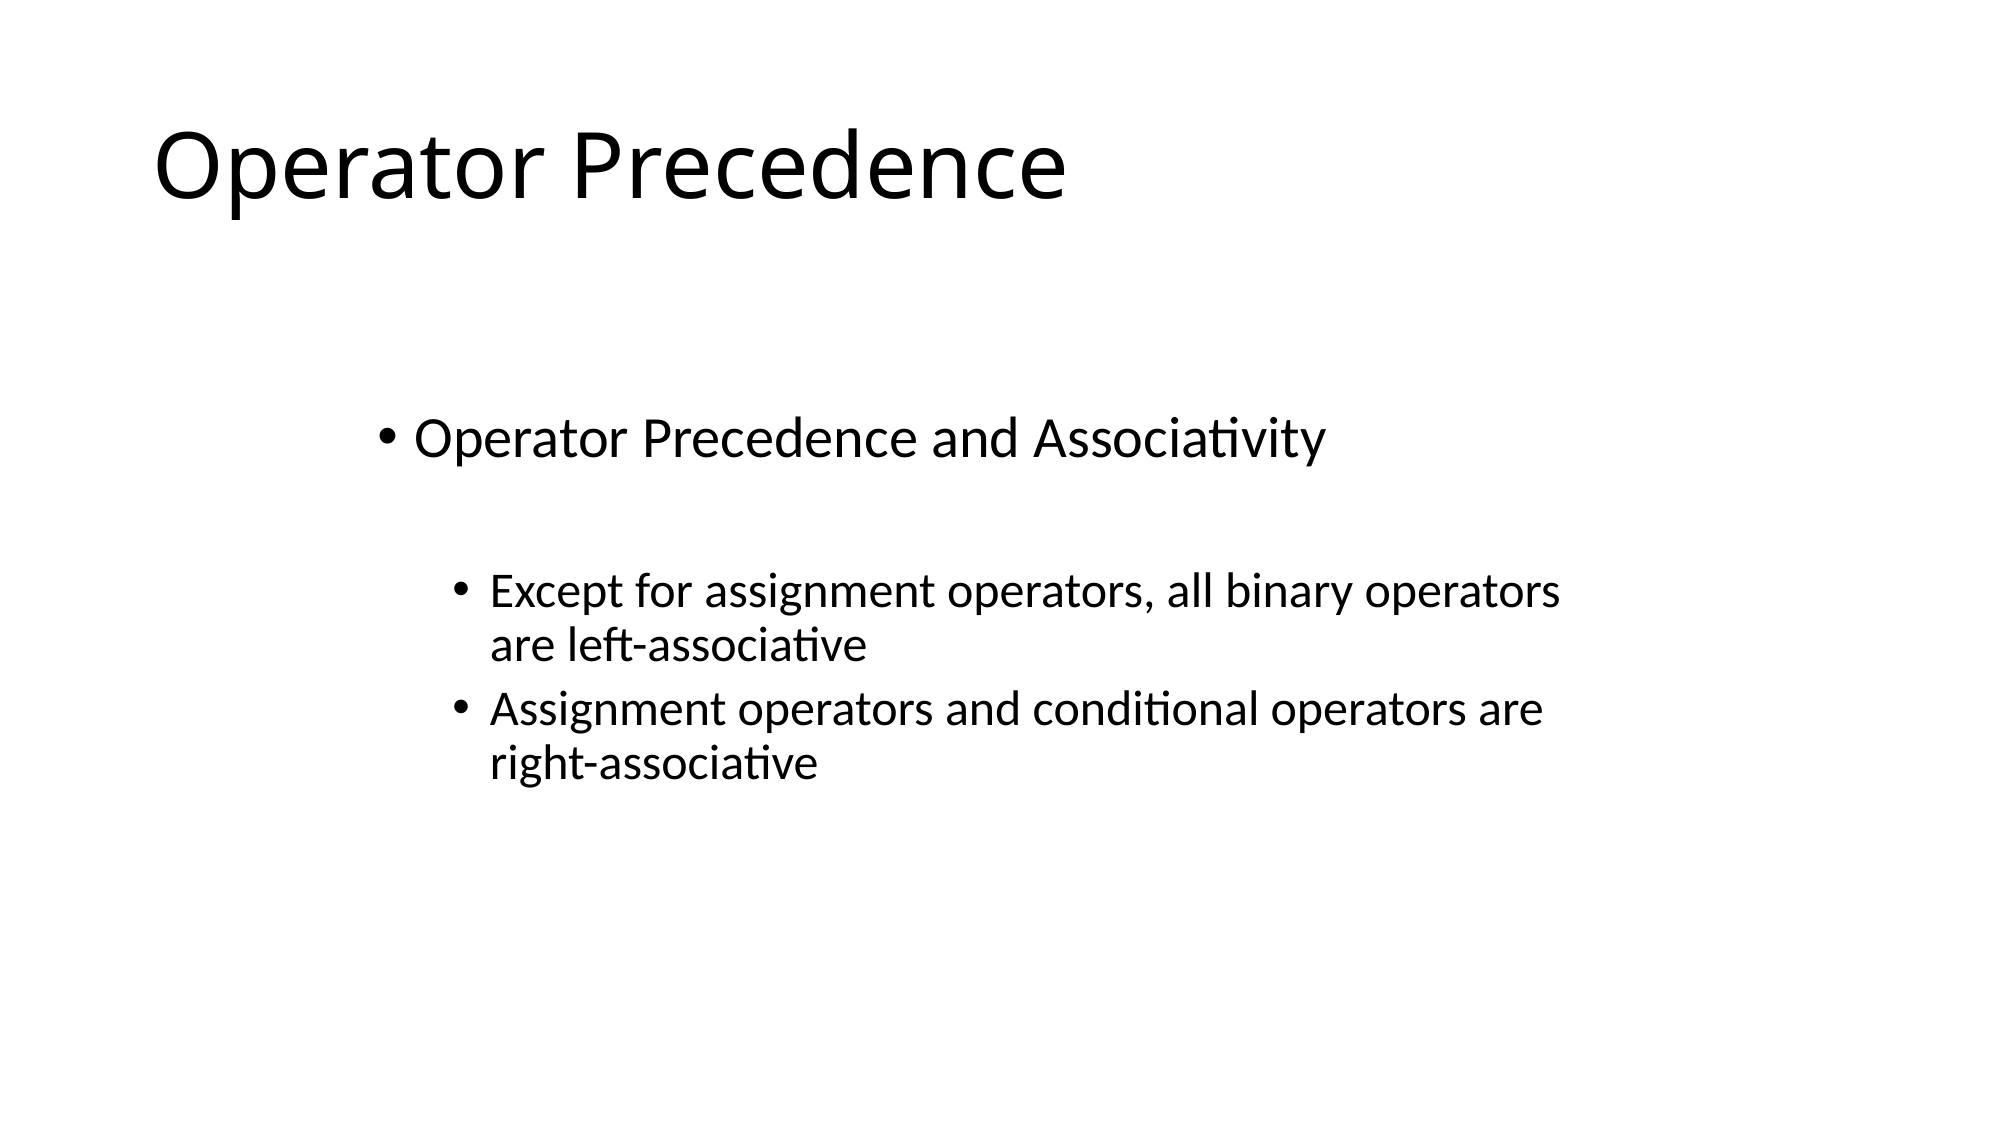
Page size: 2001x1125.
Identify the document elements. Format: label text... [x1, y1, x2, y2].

list Operator Precedence and Associativity Except for assignment operators, all binary operators are left-associative Assignment operators and conditional operators are right-associative [362, 224, 1625, 1025]
title Operator Precedence [137, 59, 1863, 278]
